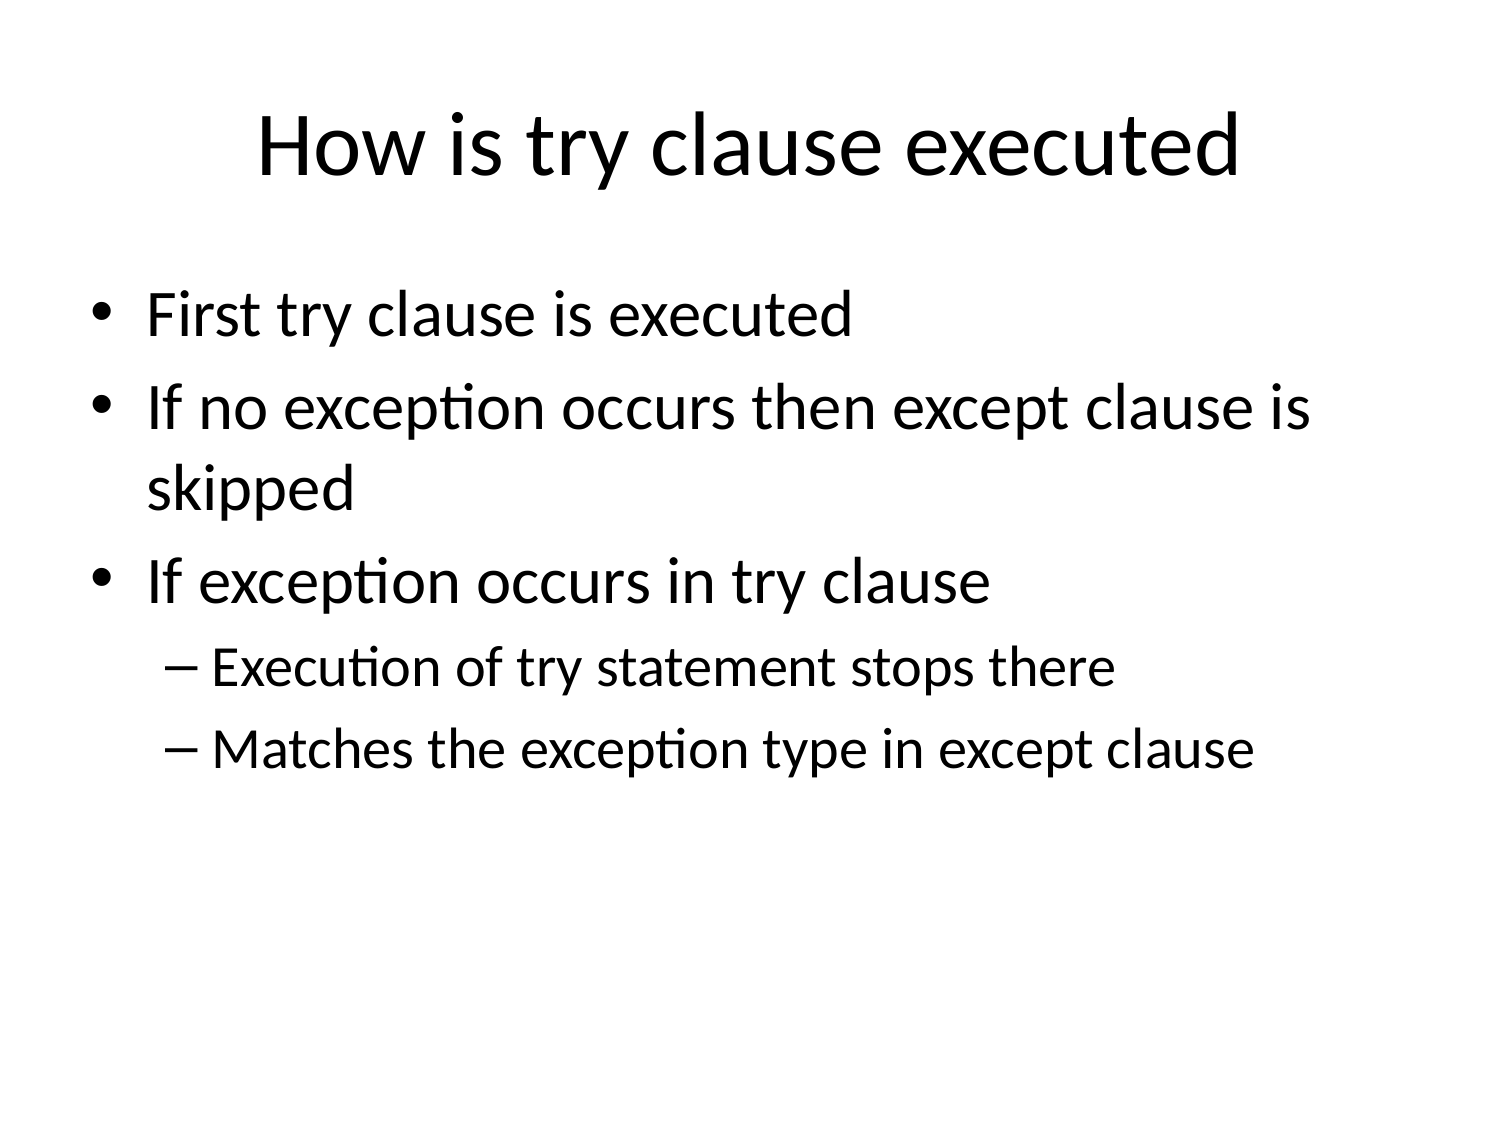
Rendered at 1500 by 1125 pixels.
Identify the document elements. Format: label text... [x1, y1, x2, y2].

title How is try clause executed [75, 45, 1425, 233]
list First try clause is executed If no exception occurs then except clause is skipped If exception occurs in try clause Execution of try statement stops there Matches the exception type in except clause [75, 262, 1425, 1005]
